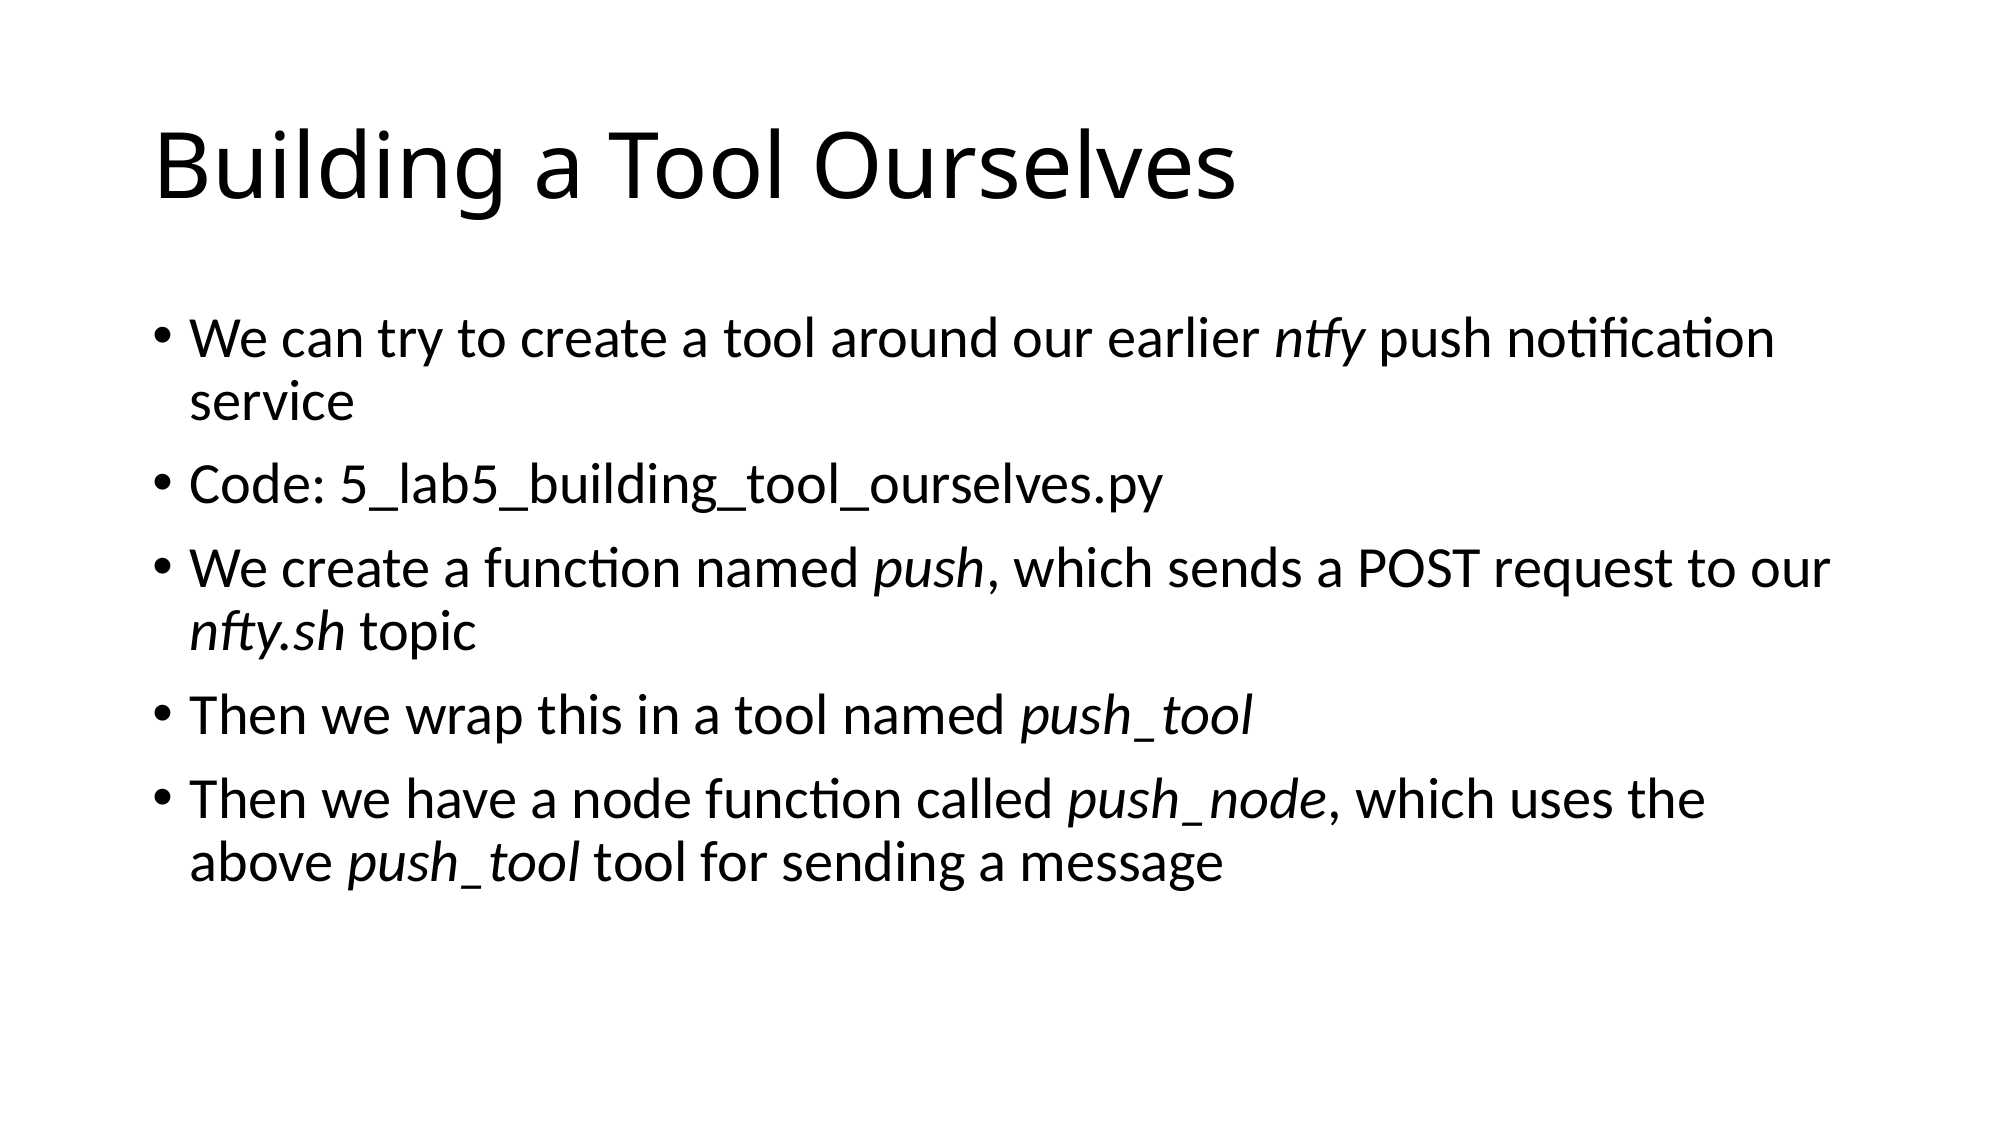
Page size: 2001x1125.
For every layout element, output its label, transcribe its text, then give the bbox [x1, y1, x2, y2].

title Building a Tool Ourselves [137, 59, 1863, 278]
list We can try to create a tool around our earlier ntfy push notification service Code: 5_lab5_building_tool_ourselves.py We create a function named push, which sends a POST request to our nfty.sh topic Then we wrap this in a tool named push_tool Then we have a node function called push_node, which uses the above push_tool tool for sending a message [137, 299, 1863, 1014]
